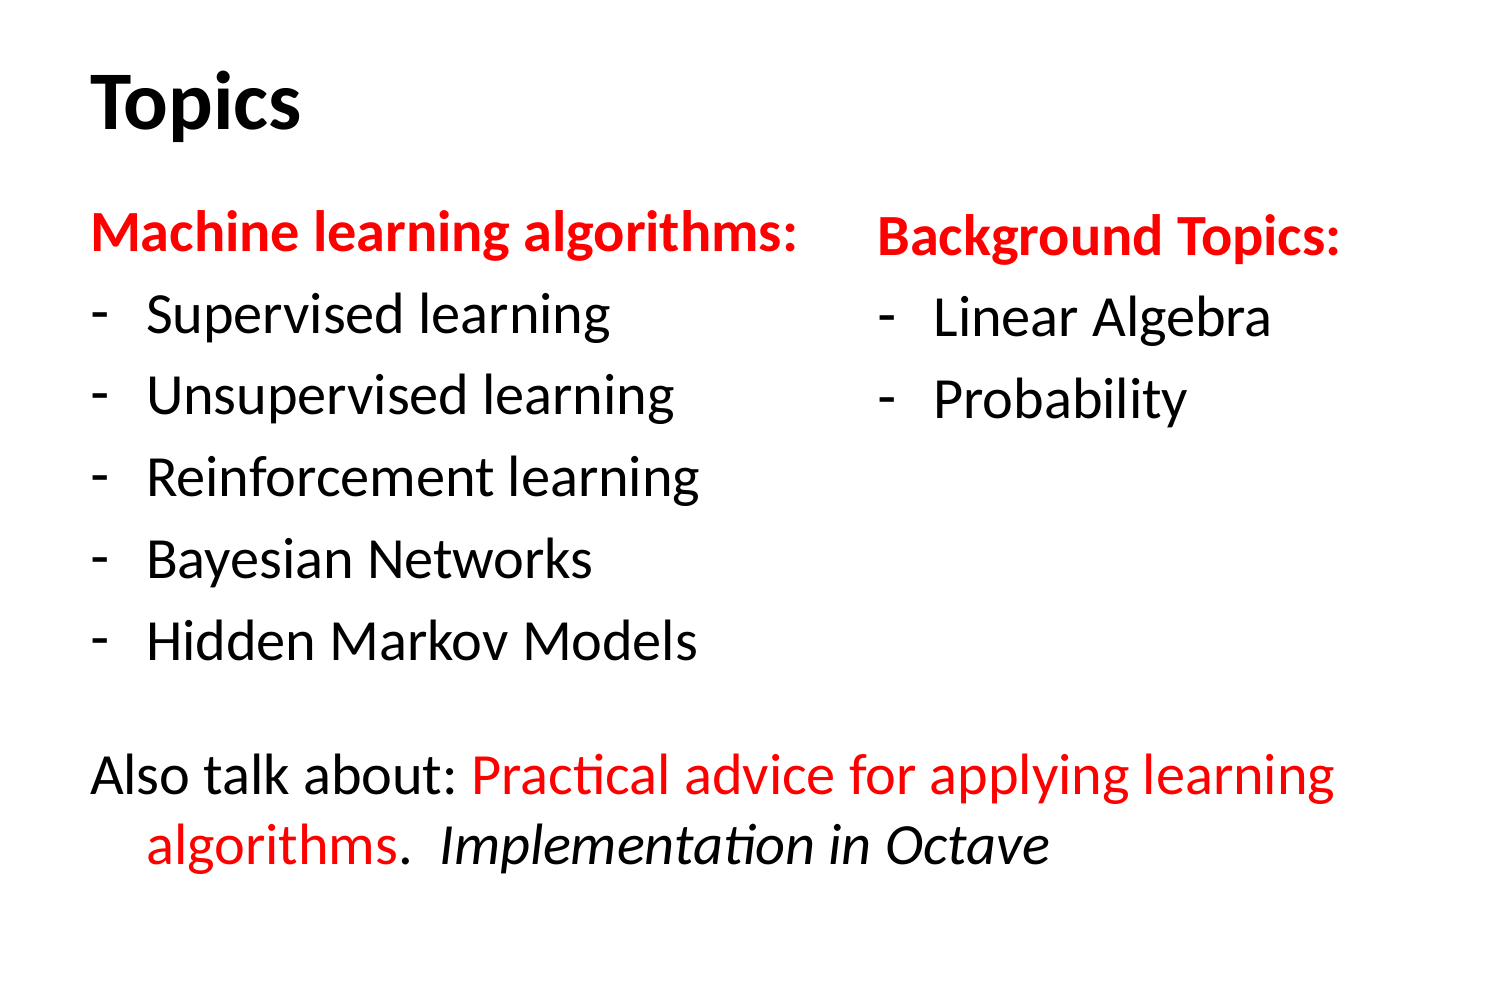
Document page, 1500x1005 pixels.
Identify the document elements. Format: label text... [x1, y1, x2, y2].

list Topics Machine learning algorithms: Supervised learning Unsupervised learning Reinforcement learning Bayesian Networks Hidden Markov Models Also talk about: Practical advice for applying learning algorithms. Implementation in Octave [75, 39, 1425, 703]
text_box Background Topics: Linear Algebra Probability [862, 189, 1475, 853]
